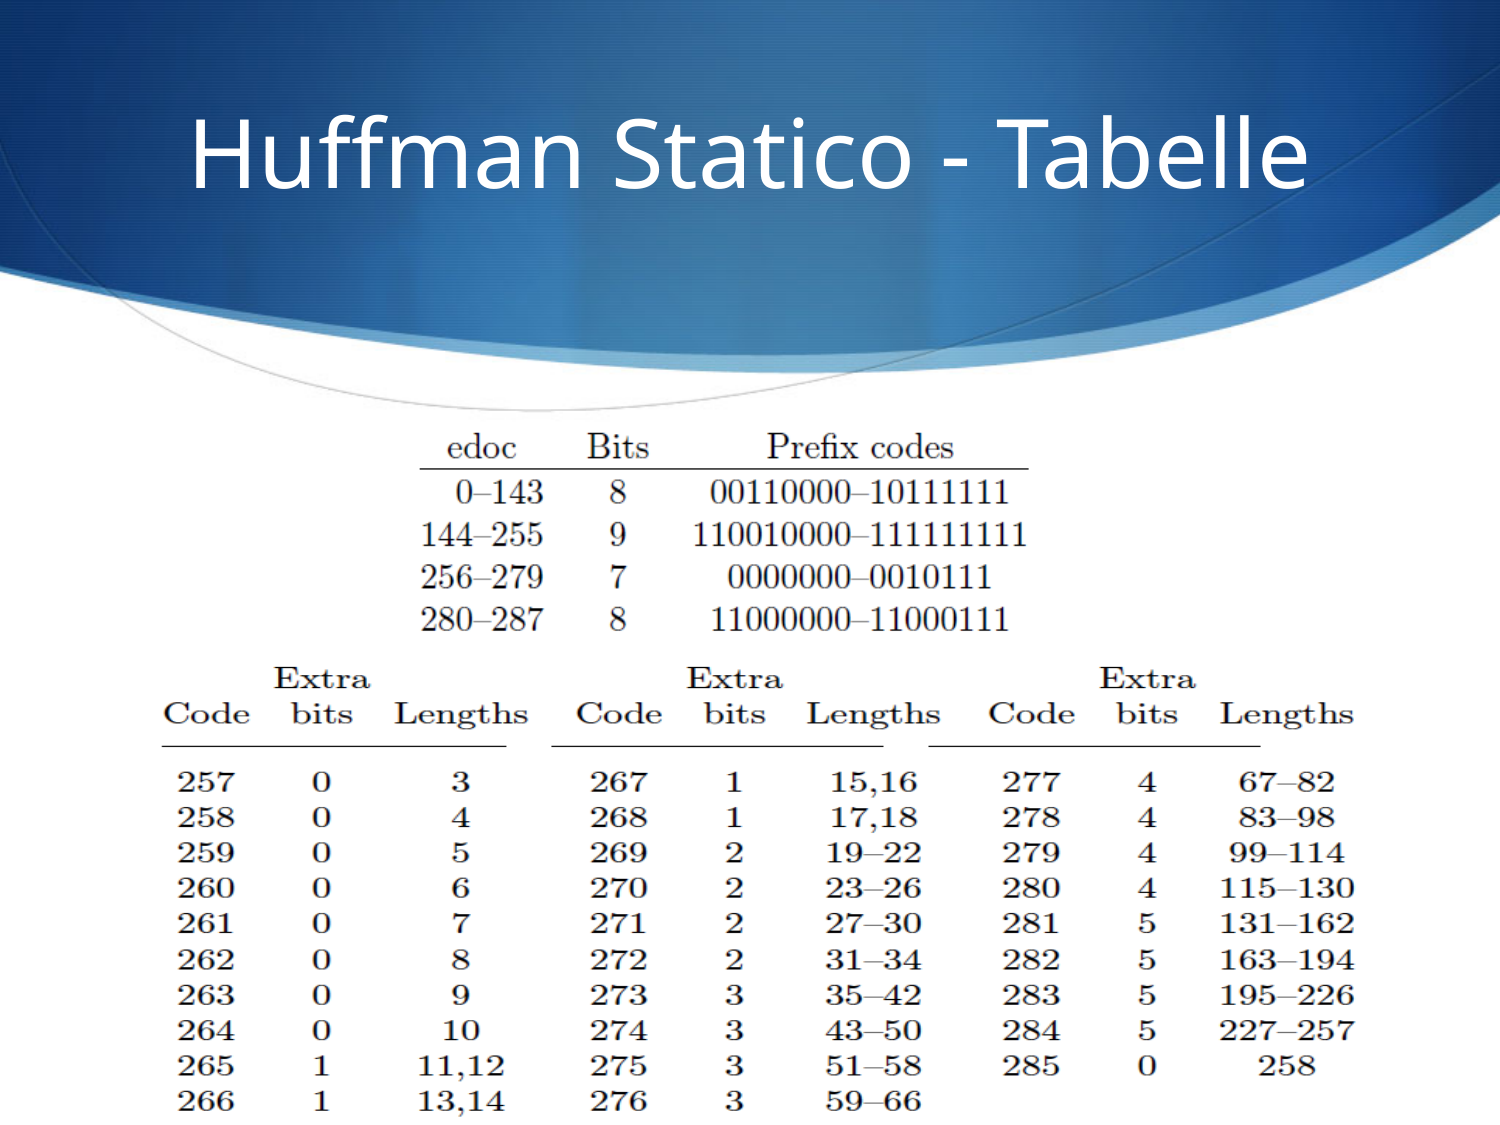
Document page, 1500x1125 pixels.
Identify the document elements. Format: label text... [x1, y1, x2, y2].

title Huffman Statico - Tabelle [75, 56, 1425, 245]
picture [0, 0, 1500, 1125]
